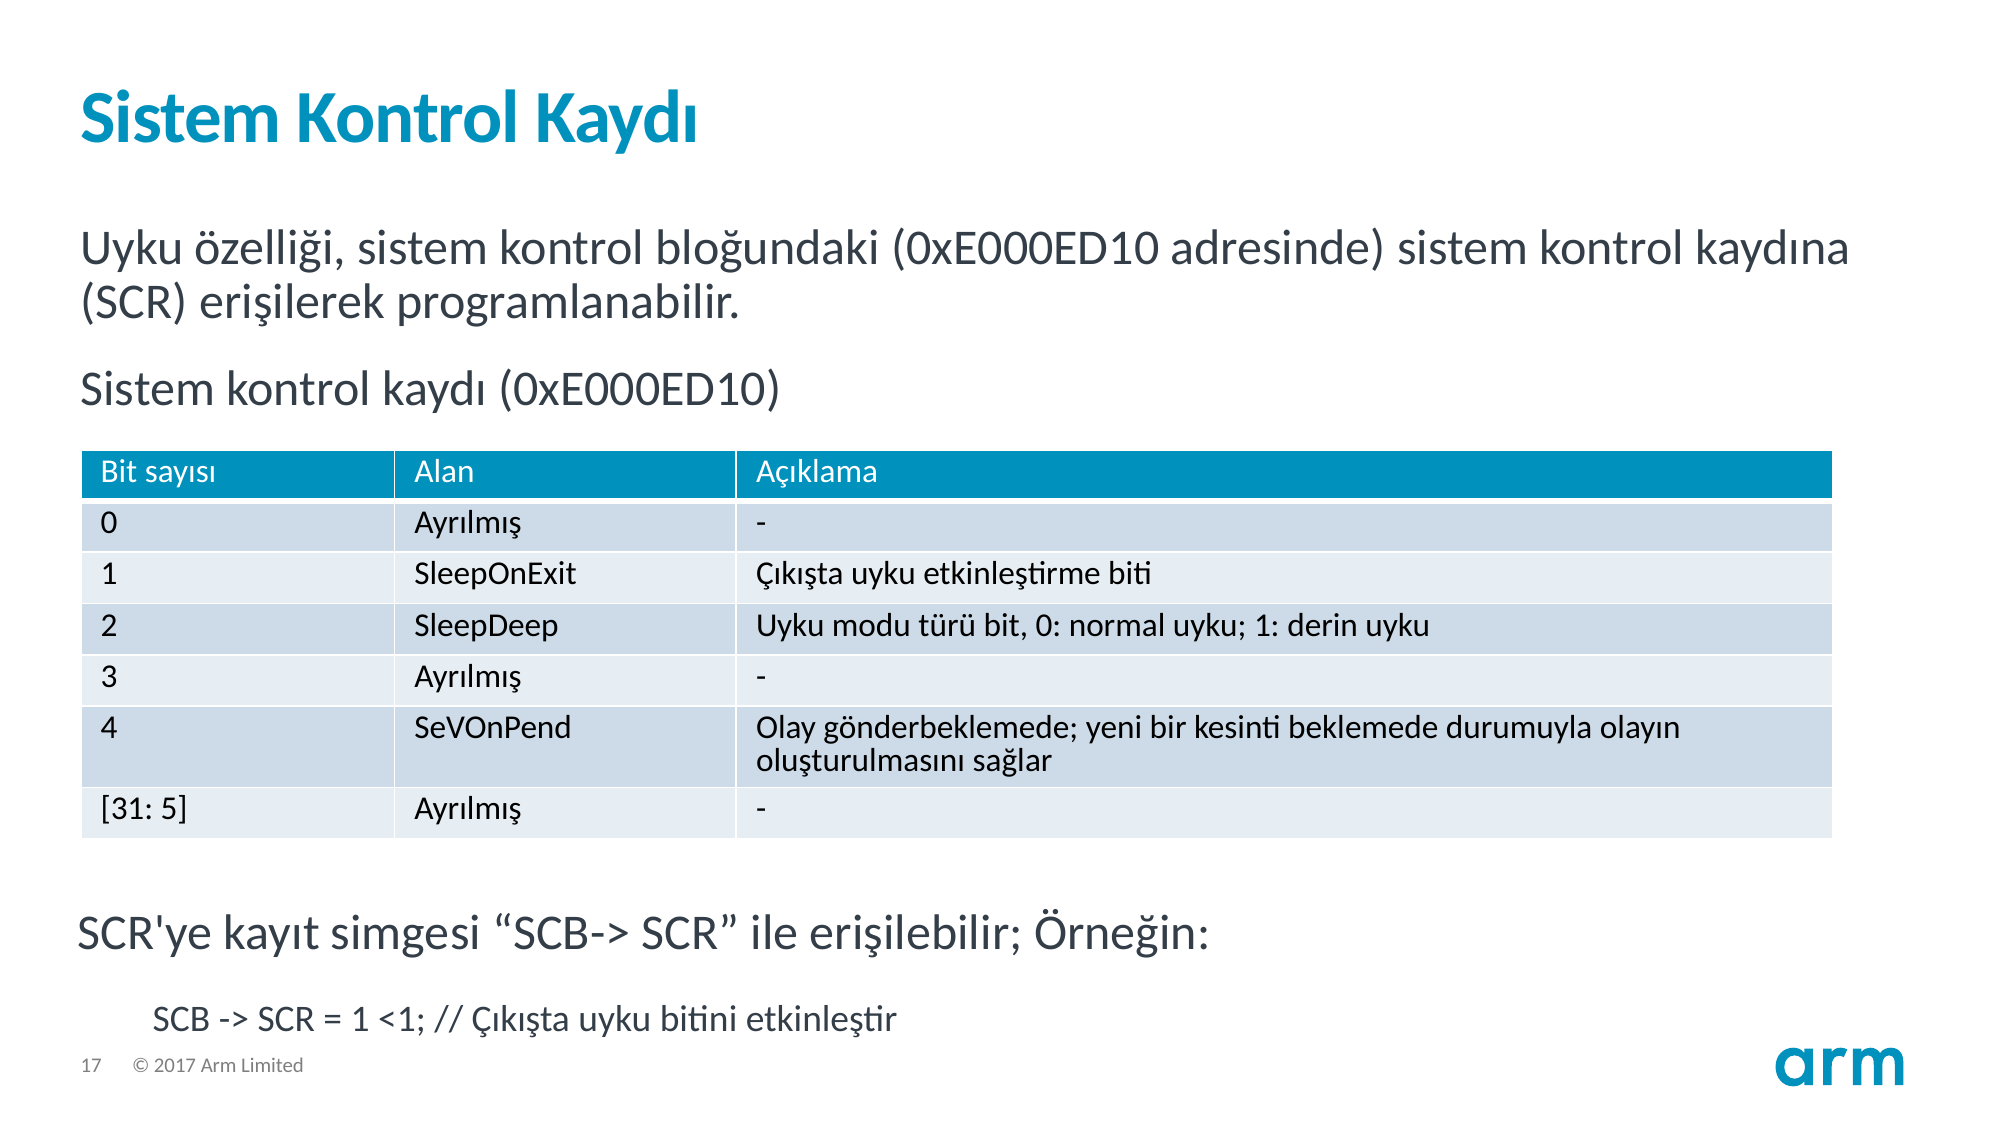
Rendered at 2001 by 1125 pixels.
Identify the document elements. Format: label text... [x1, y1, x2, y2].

table_cell [31: 5] [82, 788, 394, 838]
title Sistem Kontrol Kaydı [80, 48, 1915, 158]
table_cell SleepDeep [395, 604, 735, 654]
table_cell Çıkışta uyku etkinleştirme biti [737, 553, 1832, 603]
table_cell - [737, 504, 1832, 551]
table_cell 3 [82, 656, 394, 705]
table_cell Ayrılmış [395, 788, 735, 838]
table_cell Ayrılmış [395, 656, 735, 705]
table_cell SleepOnExit [395, 553, 735, 603]
table_cell Uyku modu türü bit, 0: normal uyku; 1: derin uyku [737, 604, 1832, 654]
text_box SCR'ye kayıt simgesi “SCB-> SCR” ile erişilebilir; Örneğin: SCB -> SCR = 1 <1; // Çıkışta uyku bitini etkinleştir [63, 898, 1833, 1046]
list Uyku özelliği, sistem kontrol bloğundaki (0xE000ED10 adresinde) sistem kontrol kaydına (SCR) erişilerek programlanabilir. Sistem kontrol kaydı (0xE000ED10) [80, 220, 1915, 426]
table_cell - [737, 656, 1832, 705]
table_cell 2 [82, 604, 394, 654]
table_cell SeVOnPend [395, 707, 735, 787]
table_cell Ayrılmış [395, 504, 735, 551]
table_cell 1 [82, 553, 394, 603]
table_cell 4 [82, 707, 394, 787]
table_header Bit sayısı [82, 451, 394, 498]
table_cell - [737, 788, 1832, 838]
table_header Açıklama [737, 451, 1832, 498]
table_header Alan [395, 451, 735, 498]
table_cell Olay gönderbeklemede; yeni bir kesinti beklemede durumuyla olayın oluşturulmasını sağlar [737, 707, 1832, 787]
table_cell 0 [82, 504, 394, 551]
